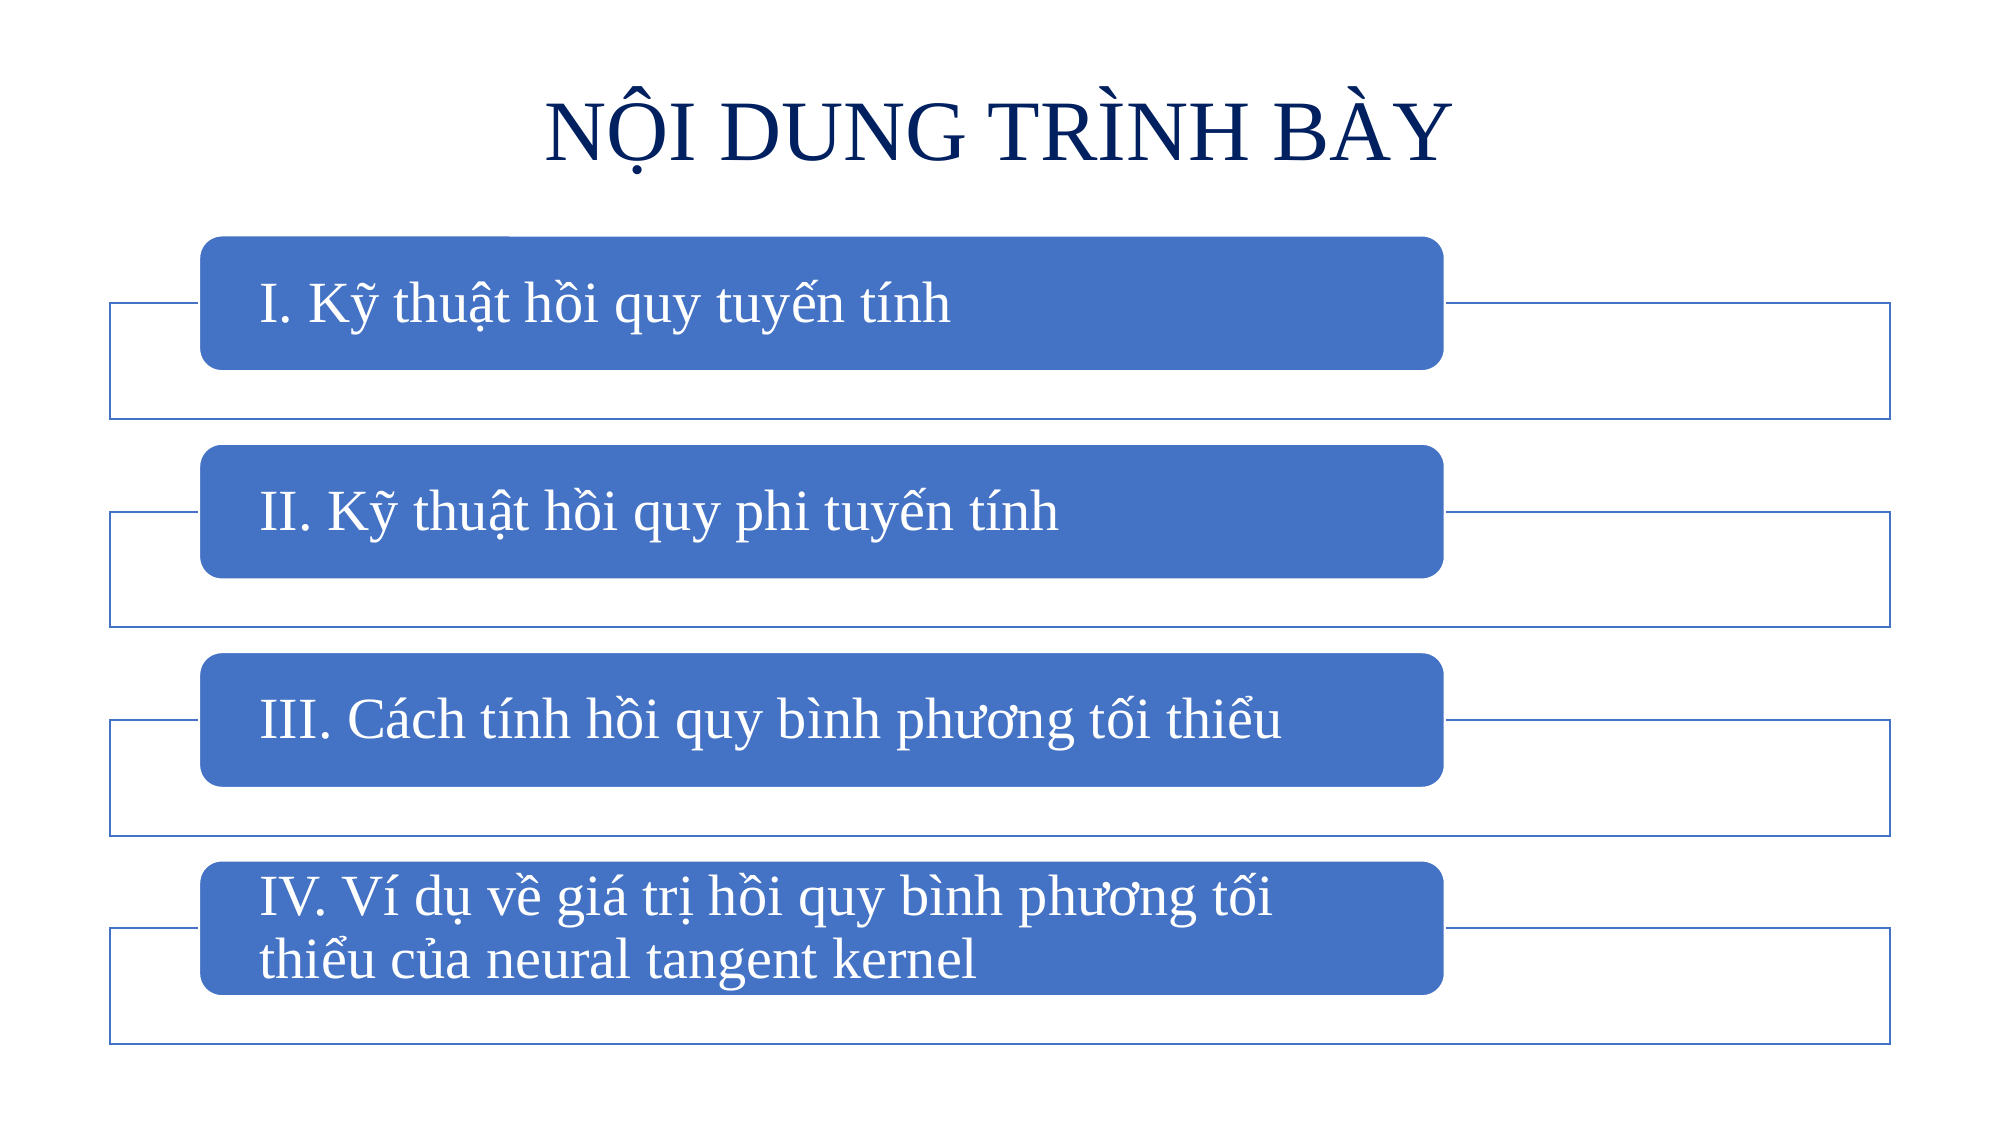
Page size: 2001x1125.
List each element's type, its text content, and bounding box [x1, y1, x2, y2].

title NỘI DUNG TRÌNH BÀY [247, 78, 1753, 187]
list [110, 232, 1890, 1047]
